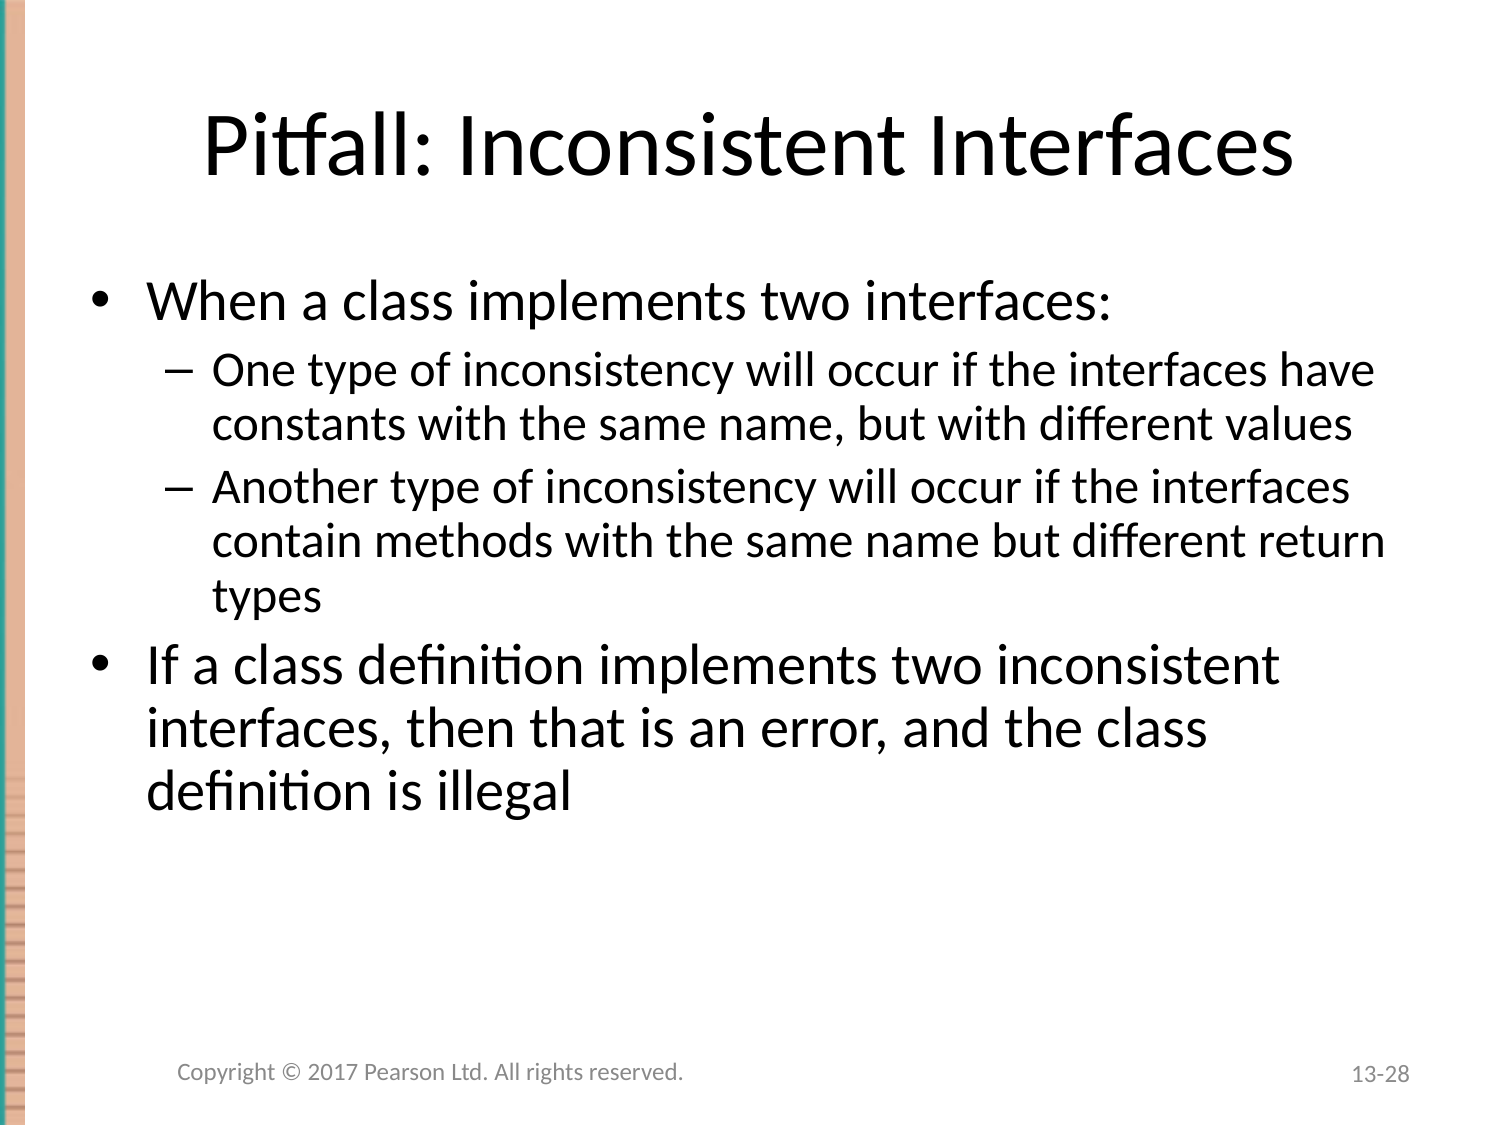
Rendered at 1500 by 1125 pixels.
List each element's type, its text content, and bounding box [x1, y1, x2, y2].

list When a class implements two interfaces: One type of inconsistency will occur if the interfaces have constants with the same name, but with different values Another type of inconsistency will occur if the interfaces contain methods with the same name but different return types If a class definition implements two inconsistent interfaces, then that is an error, and the class definition is illegal [75, 262, 1425, 1005]
title Pitfall: Inconsistent Interfaces [75, 45, 1425, 233]
footer Copyright © 2017 Pearson Ltd. All rights reserved. [75, 1040, 788, 1100]
slide_number 13-28 [1074, 1042, 1425, 1103]
picture [0, 0, 25, 1125]
